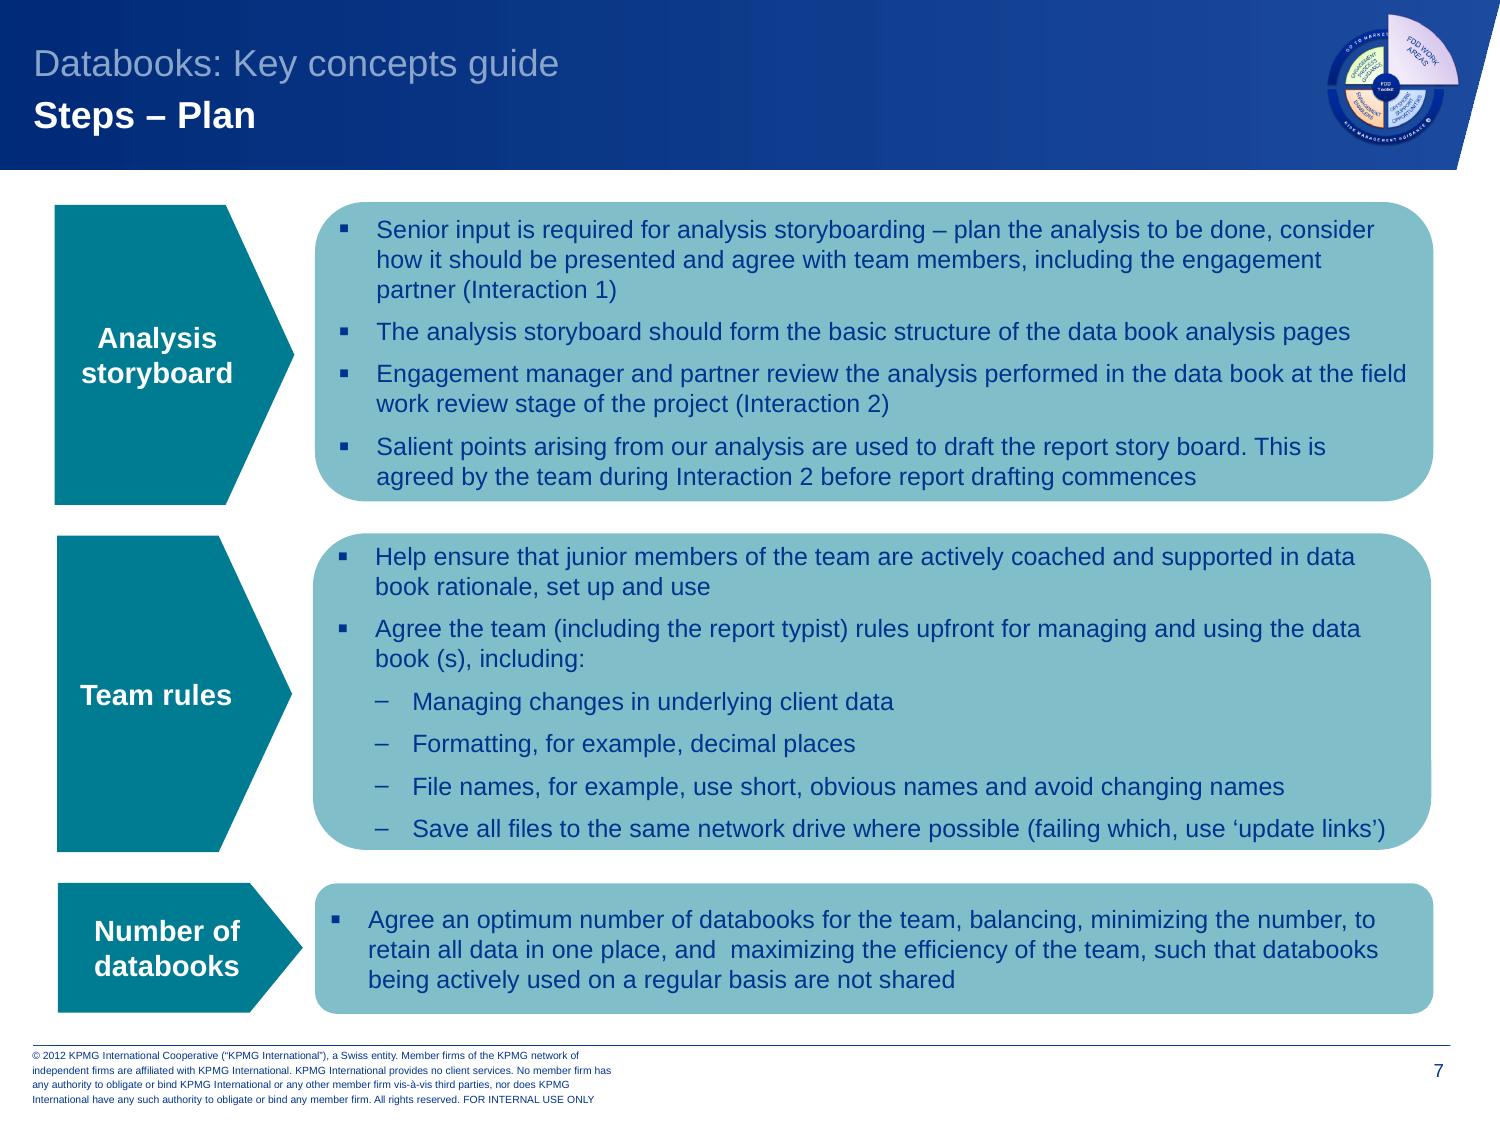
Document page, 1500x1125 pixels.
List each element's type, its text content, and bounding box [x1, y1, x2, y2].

text_box Analysis storyboard [54, 204, 295, 505]
text_box Number of databooks [57, 882, 303, 1013]
title Databooks: Key concepts guide Steps – Plan [33, 18, 1320, 150]
picture [1324, 12, 1461, 149]
text_box Agree an optimum number of databooks for the team, balancing, minimizing the number, to retain all data in one place, and maximizing the efficiency of the team, such that databooks being actively used on a regular basis are not shared [315, 883, 1434, 1014]
text_box Senior input is required for analysis storyboarding – plan the analysis to be done, consider how it should be presented and agree with team members, including the engagement partner (Interaction 1) The analysis storyboard should form the basic structure of the data book analysis pages Engagement manager and partner review the analysis performed in the data book at the field work review stage of the project (Interaction 2) Salient points arising from our analysis are used to draft the report story board. This is agreed by the team during Interaction 2 before report drafting commences [314, 202, 1434, 502]
text_box Help ensure that junior members of the team are actively coached and supported in data book rationale, set up and use Agree the team (including the report typist) rules upfront for managing and using the data book (s), including: Managing changes in underlying client data Formatting, for example, decimal places File names, for example, use short, obvious names and avoid changing names Save all files to the same network drive where possible (failing which, use ‘update links’) [312, 533, 1432, 850]
text_box Team rules [57, 535, 293, 853]
